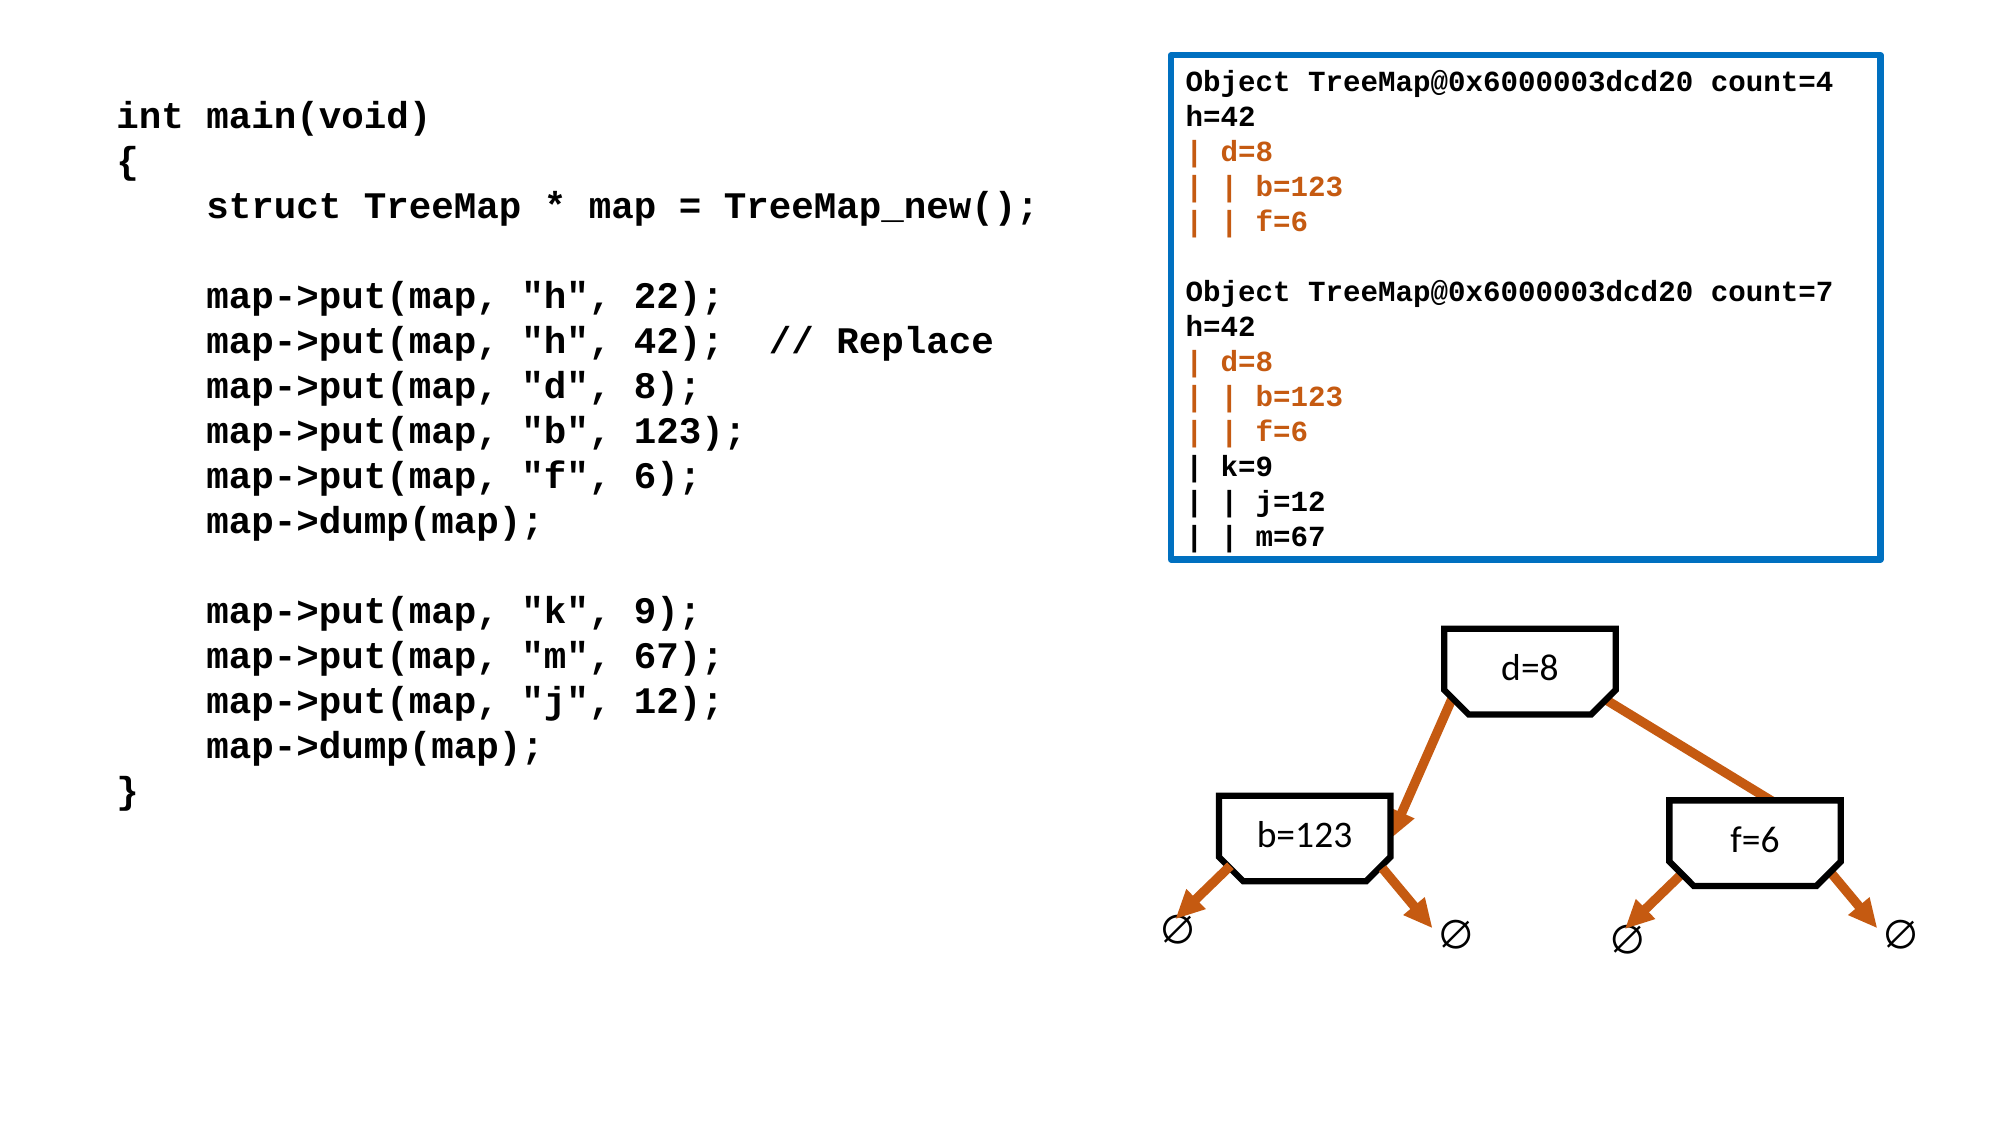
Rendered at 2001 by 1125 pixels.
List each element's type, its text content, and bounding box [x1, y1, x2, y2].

text_box ∅ [1589, 905, 1641, 971]
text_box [1827, 868, 1877, 928]
text_box int main(void) { struct TreeMap * map = TreeMap_new(); map->put(map, "h", 22); map->put(map, "h", 42); // Replace map->put(map, "d", 8); map->put(map, "b", 123); map->put(map, "f", 6); map->dump(map); map->put(map, "k", 9); map->put(map, "m", 67); map->put(map, "j", 12); map->dump(map); } [101, 83, 1102, 819]
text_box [1625, 875, 1680, 929]
text_box ∅ [1417, 901, 1469, 967]
text_box f=6 [1668, 799, 1842, 887]
text_box Object TreeMap@0x6000003dcd20 count=4 h=42 | d=8 | | b=123 | | f=6 Object TreeMap@0x6000003dcd20 count=7 h=42 | d=8 | | b=123 | | f=6 | k=9 | | j=12 | | m=67 [1170, 55, 1881, 560]
text_box b=123 [1217, 794, 1392, 883]
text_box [1175, 865, 1231, 919]
text_box d=8 [1443, 627, 1617, 716]
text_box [1604, 698, 1756, 801]
text_box ∅ [1139, 895, 1191, 961]
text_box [1304, 698, 1452, 796]
text_box ∅ [1862, 901, 1914, 967]
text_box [1382, 868, 1433, 928]
